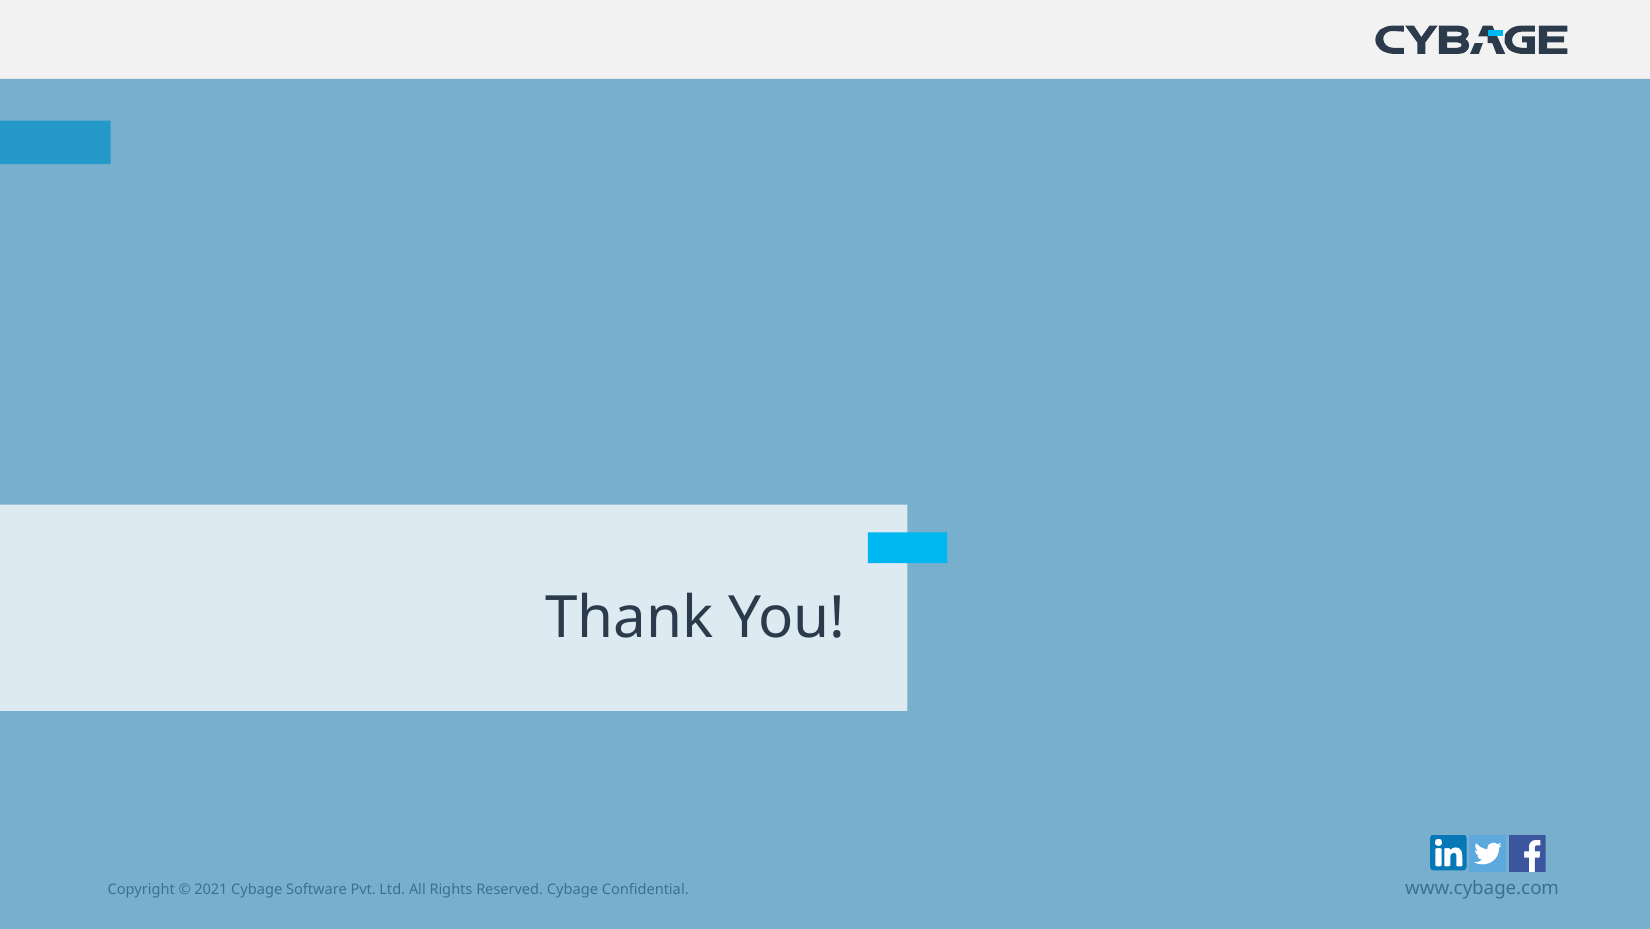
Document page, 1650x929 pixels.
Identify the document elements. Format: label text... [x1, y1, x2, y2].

text_box [0, 77, 1650, 929]
text_box [0, 503, 910, 713]
text_box Thank You! [499, 535, 863, 699]
text_box [866, 530, 949, 565]
picture [1429, 834, 1546, 872]
